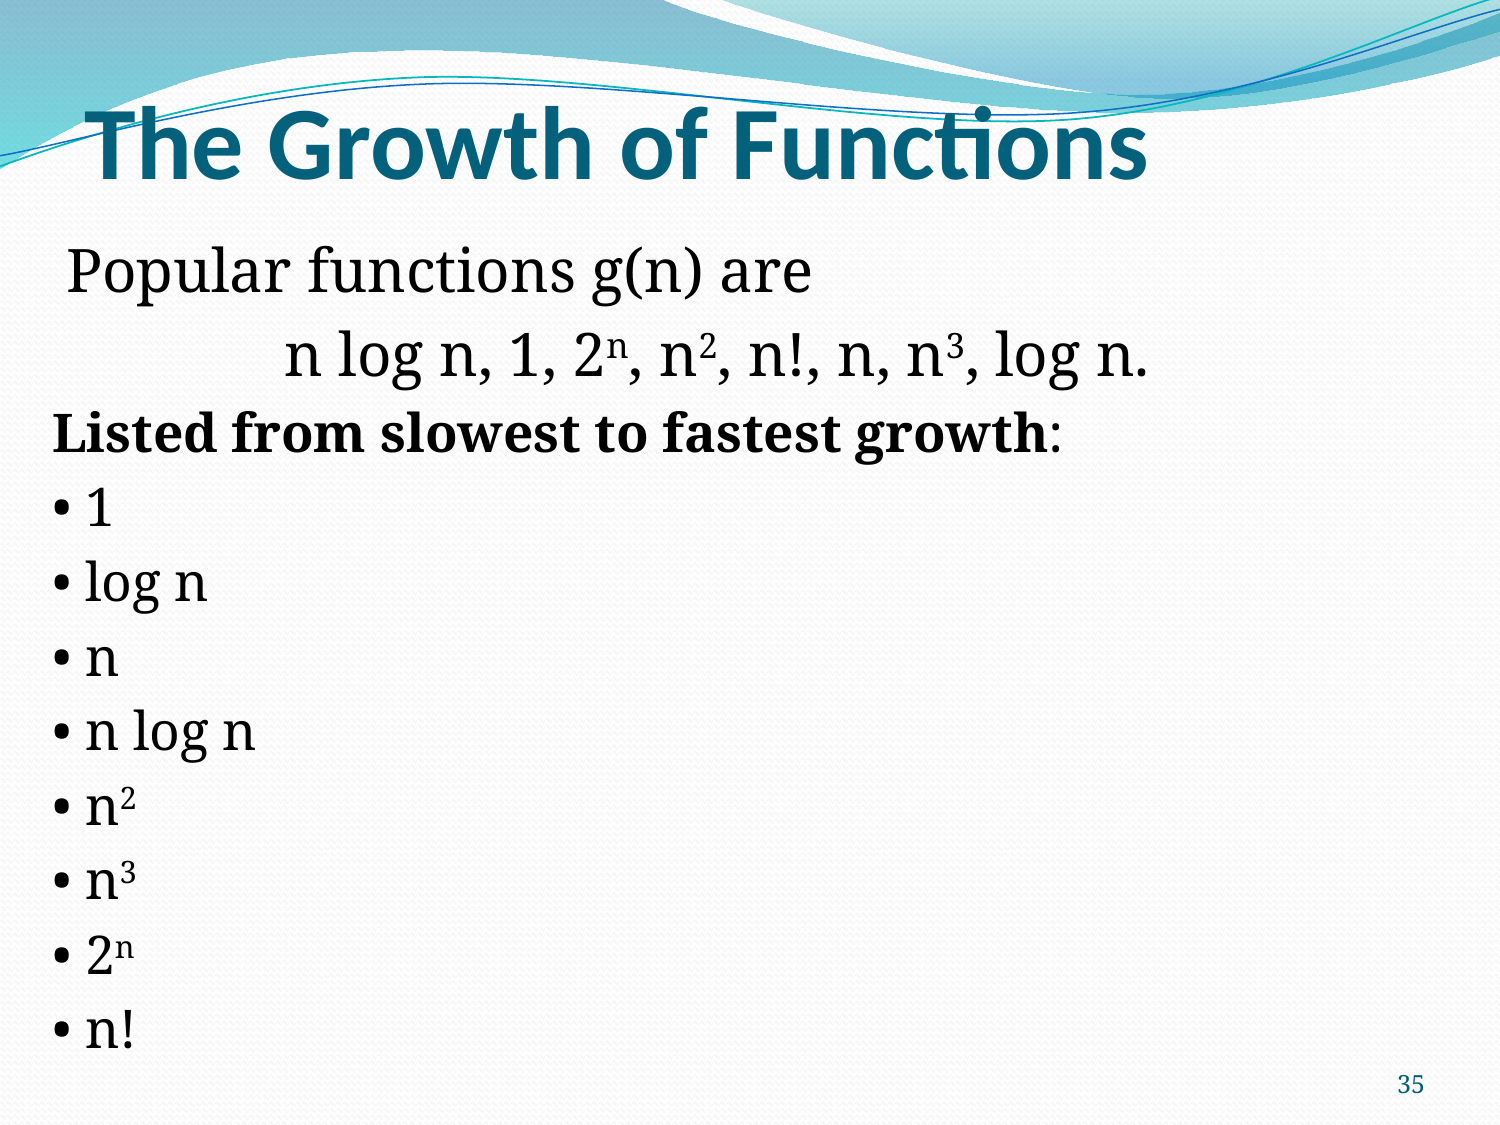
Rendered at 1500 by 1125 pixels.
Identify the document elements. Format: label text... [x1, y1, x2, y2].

slide_number 35 [1299, 1042, 1425, 1103]
list Popular functions g(n) are n log n, 1, 2n, n2, n!, n, n3, log n. Listed from slowest to fastest growth: • 1 • log n • n • n log n • n2 • n3 • 2n • n! [37, 224, 1450, 1103]
title The Growth of Functions [37, 62, 1500, 200]
